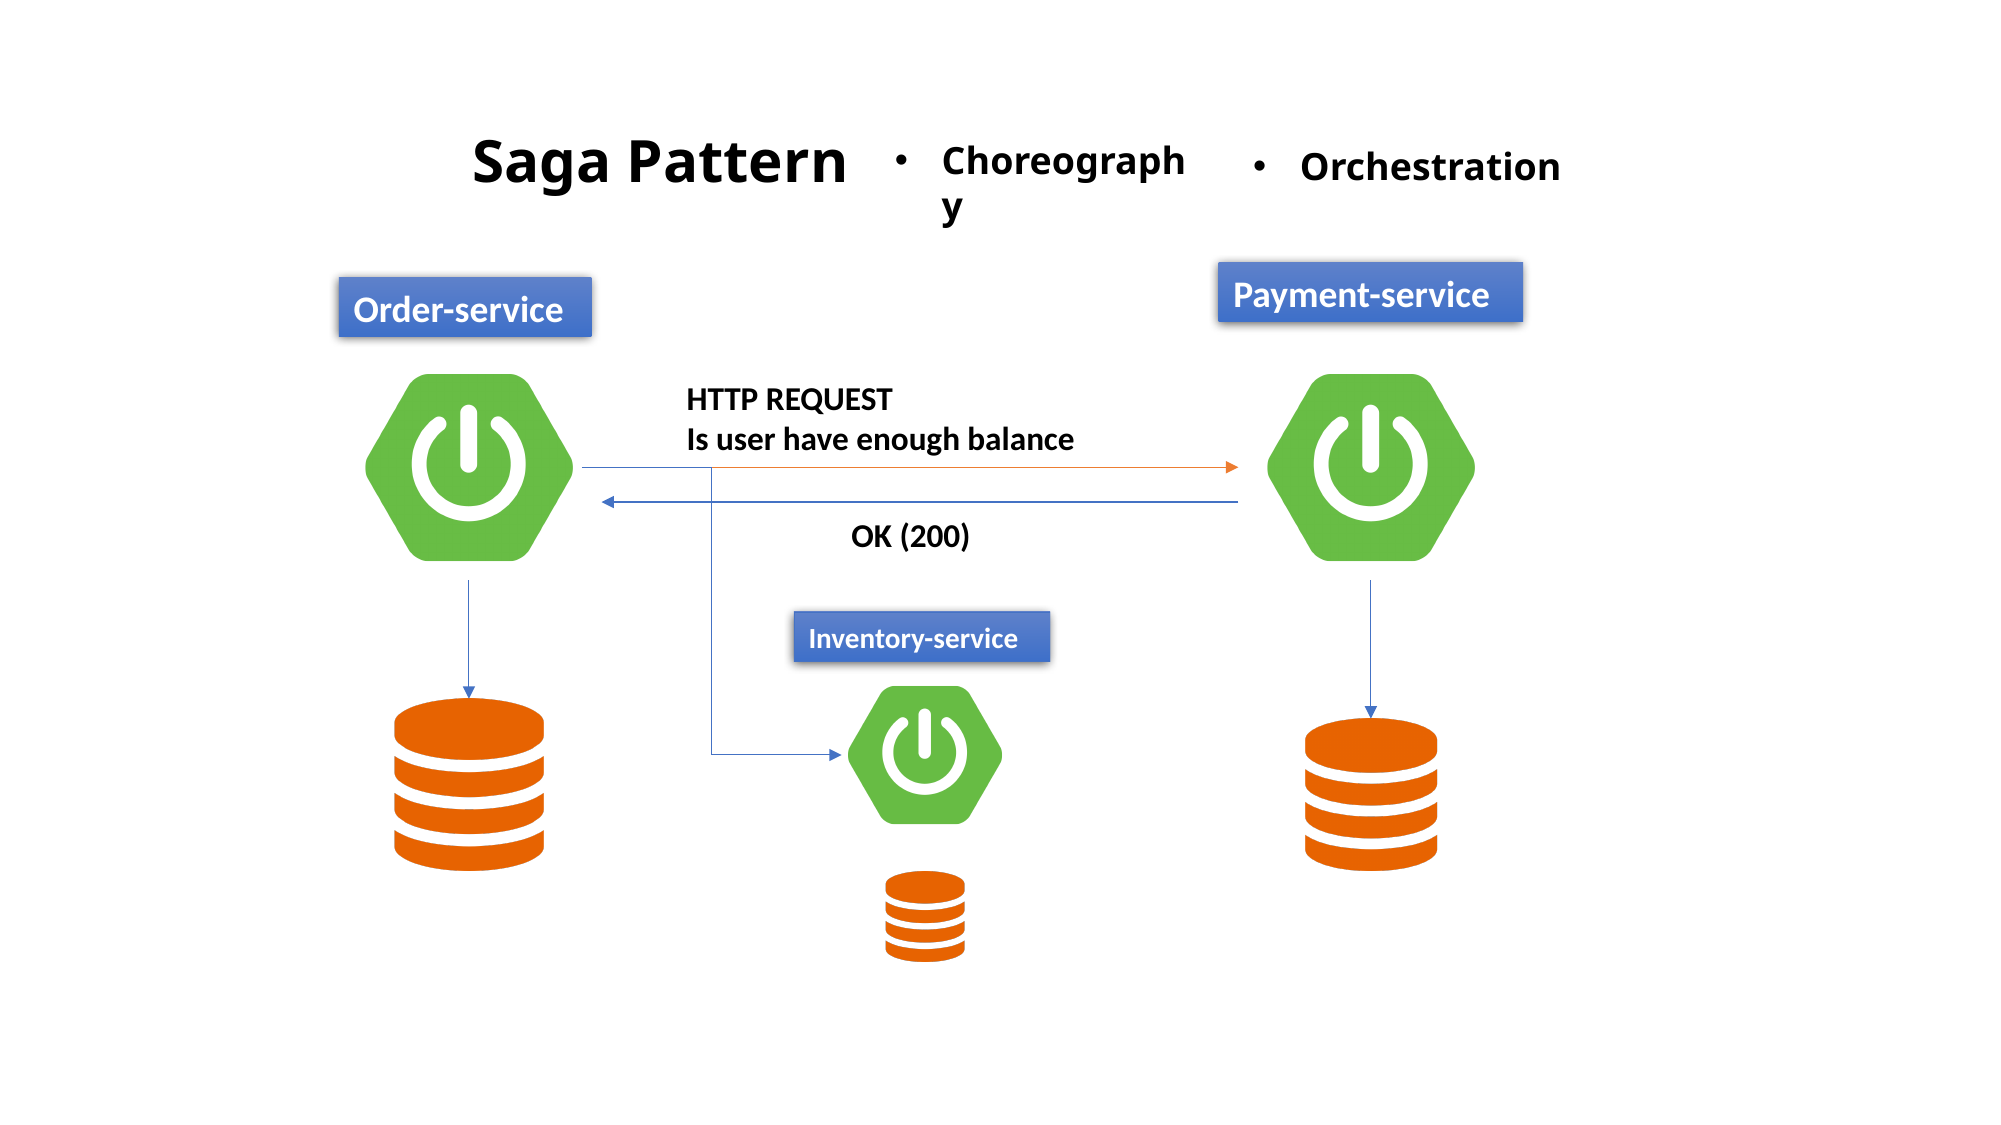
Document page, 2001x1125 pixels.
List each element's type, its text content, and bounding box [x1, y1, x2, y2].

text_box Inventory-service [842, 611, 1051, 662]
text_box Payment-service [1218, 262, 1524, 322]
picture [356, 354, 582, 581]
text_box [581, 467, 842, 755]
text_box Choreography [880, 129, 1221, 235]
picture [1258, 354, 1484, 581]
picture [879, 871, 971, 962]
text_box Orchestration [1238, 135, 1579, 240]
text_box Saga Pattern [457, 116, 868, 202]
text_box OK (200) [842, 506, 1004, 562]
picture [382, 698, 556, 871]
text_box HTTP REQUEST Is user have enough balance [671, 369, 1147, 465]
picture [1294, 718, 1448, 871]
text_box Order-service [338, 277, 592, 337]
picture [841, 671, 1009, 839]
